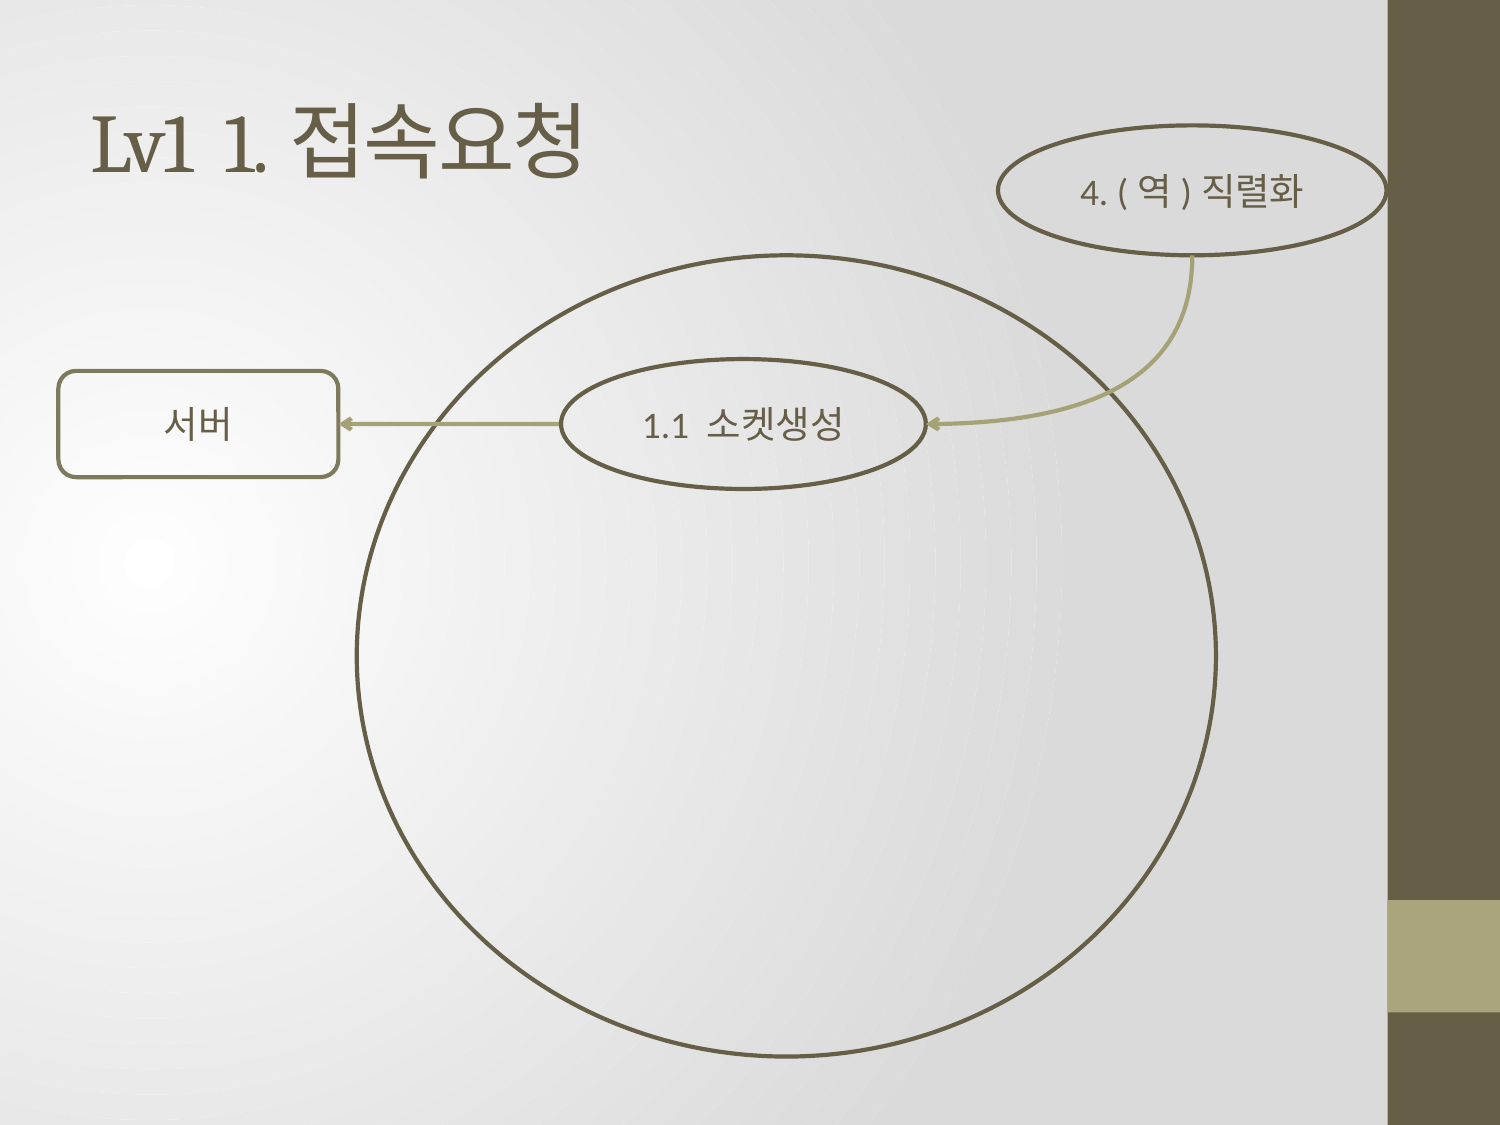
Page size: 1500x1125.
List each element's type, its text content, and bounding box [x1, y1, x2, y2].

text_box 1.1 소켓생성 [559, 356, 928, 492]
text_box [974, 205, 1144, 474]
text_box 4. (역)직렬화 [995, 123, 1389, 258]
text_box [439, 253, 971, 422]
text_box [354, 425, 1219, 1059]
text_box 서버 [56, 368, 341, 480]
title Lv1 1.접속요청 [75, 45, 1325, 233]
